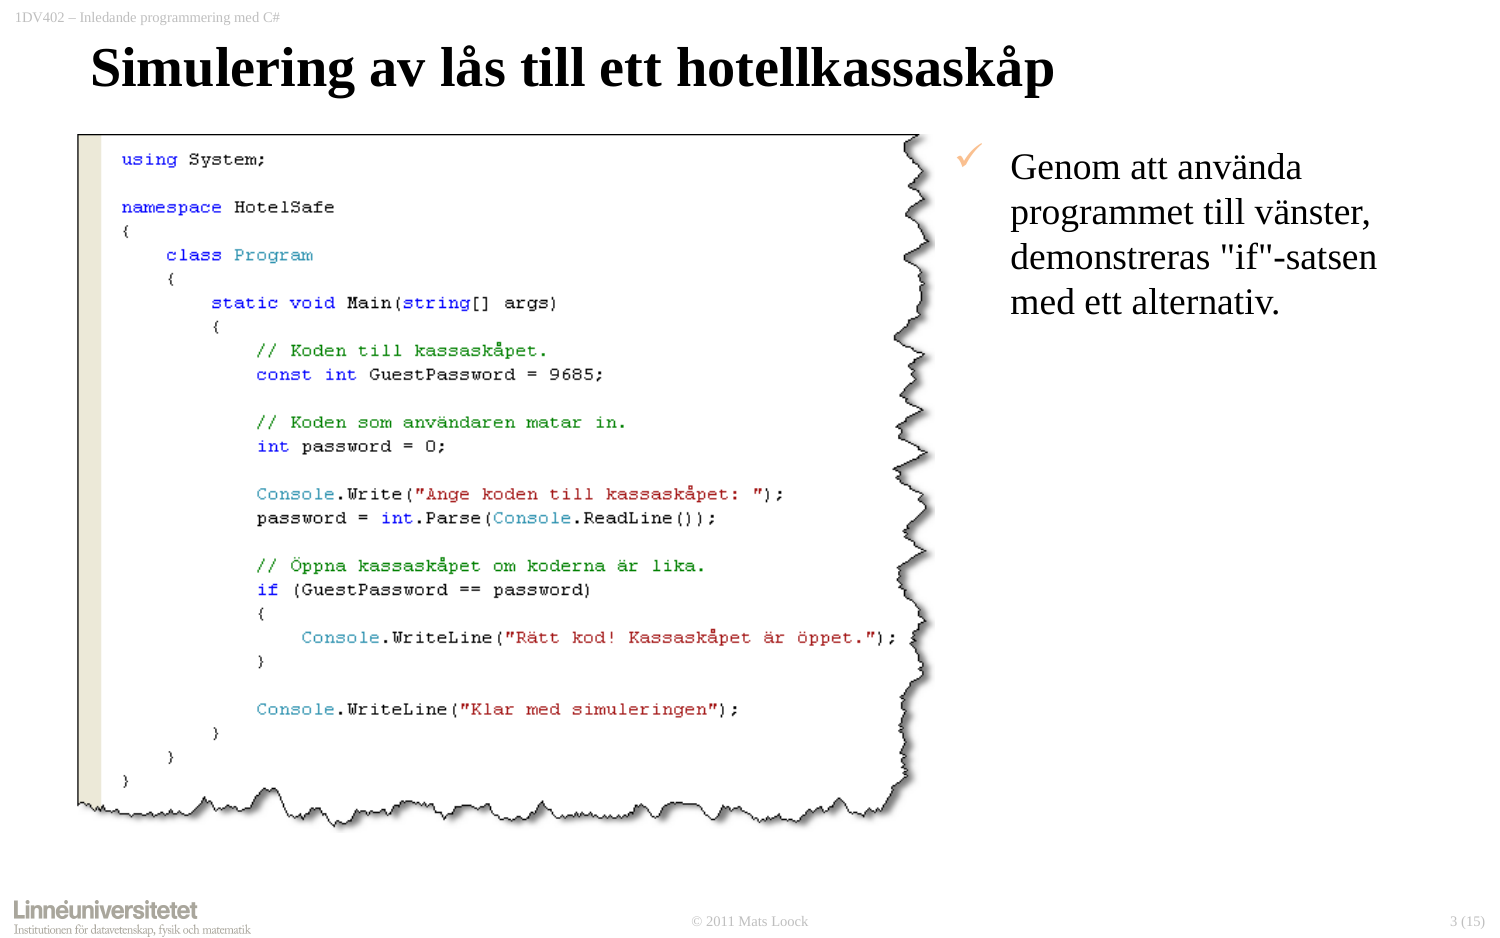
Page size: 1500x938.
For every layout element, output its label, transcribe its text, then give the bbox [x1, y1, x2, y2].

title Simulering av lås till ett hotellkassaskåp [74, 15, 1426, 115]
list Genom att använda programmet till vänster, demonstreras "if"-satsen med ett alternativ. [938, 133, 1426, 893]
picture [76, 133, 935, 834]
